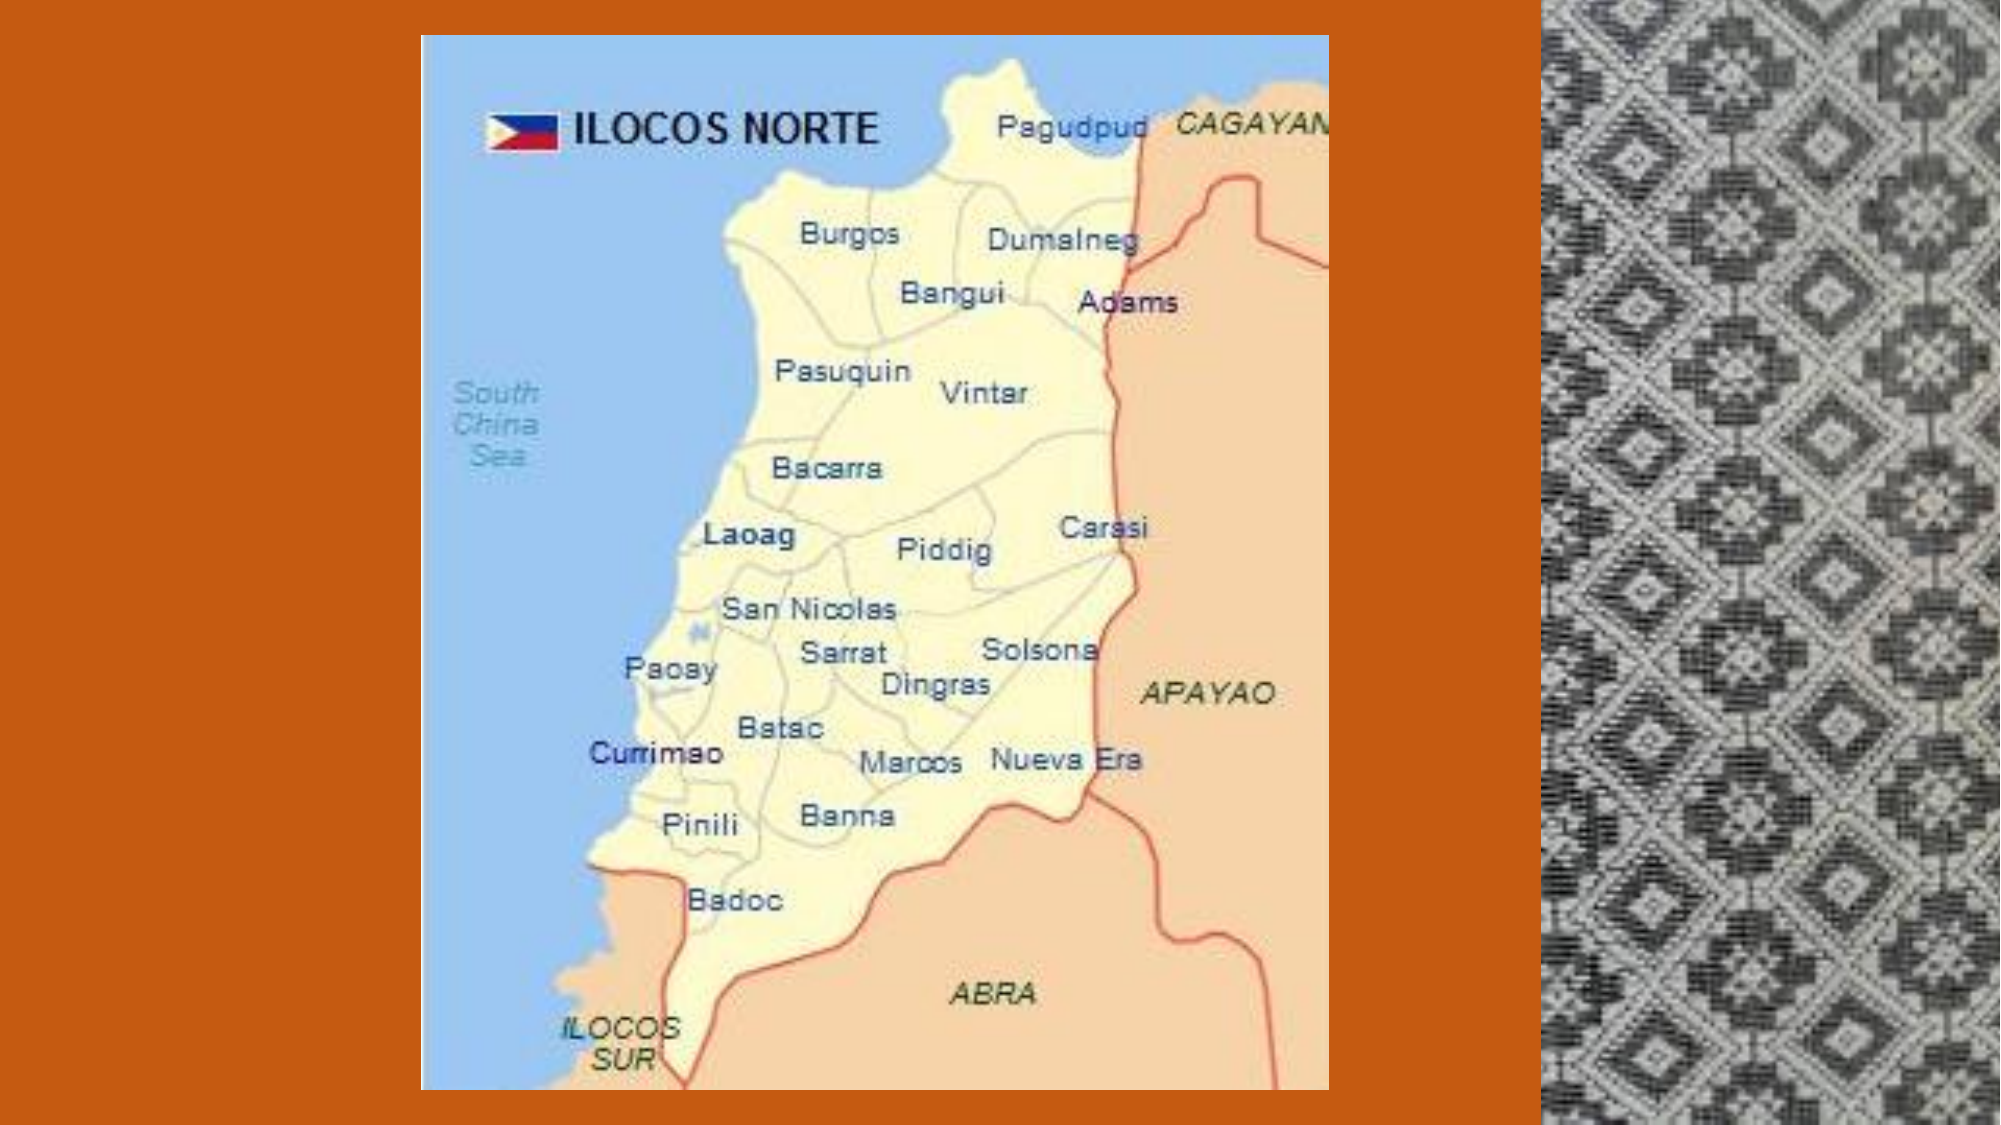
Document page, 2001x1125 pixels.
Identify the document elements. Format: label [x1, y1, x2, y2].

picture [421, 35, 1329, 1090]
picture [1541, 0, 2000, 1125]
